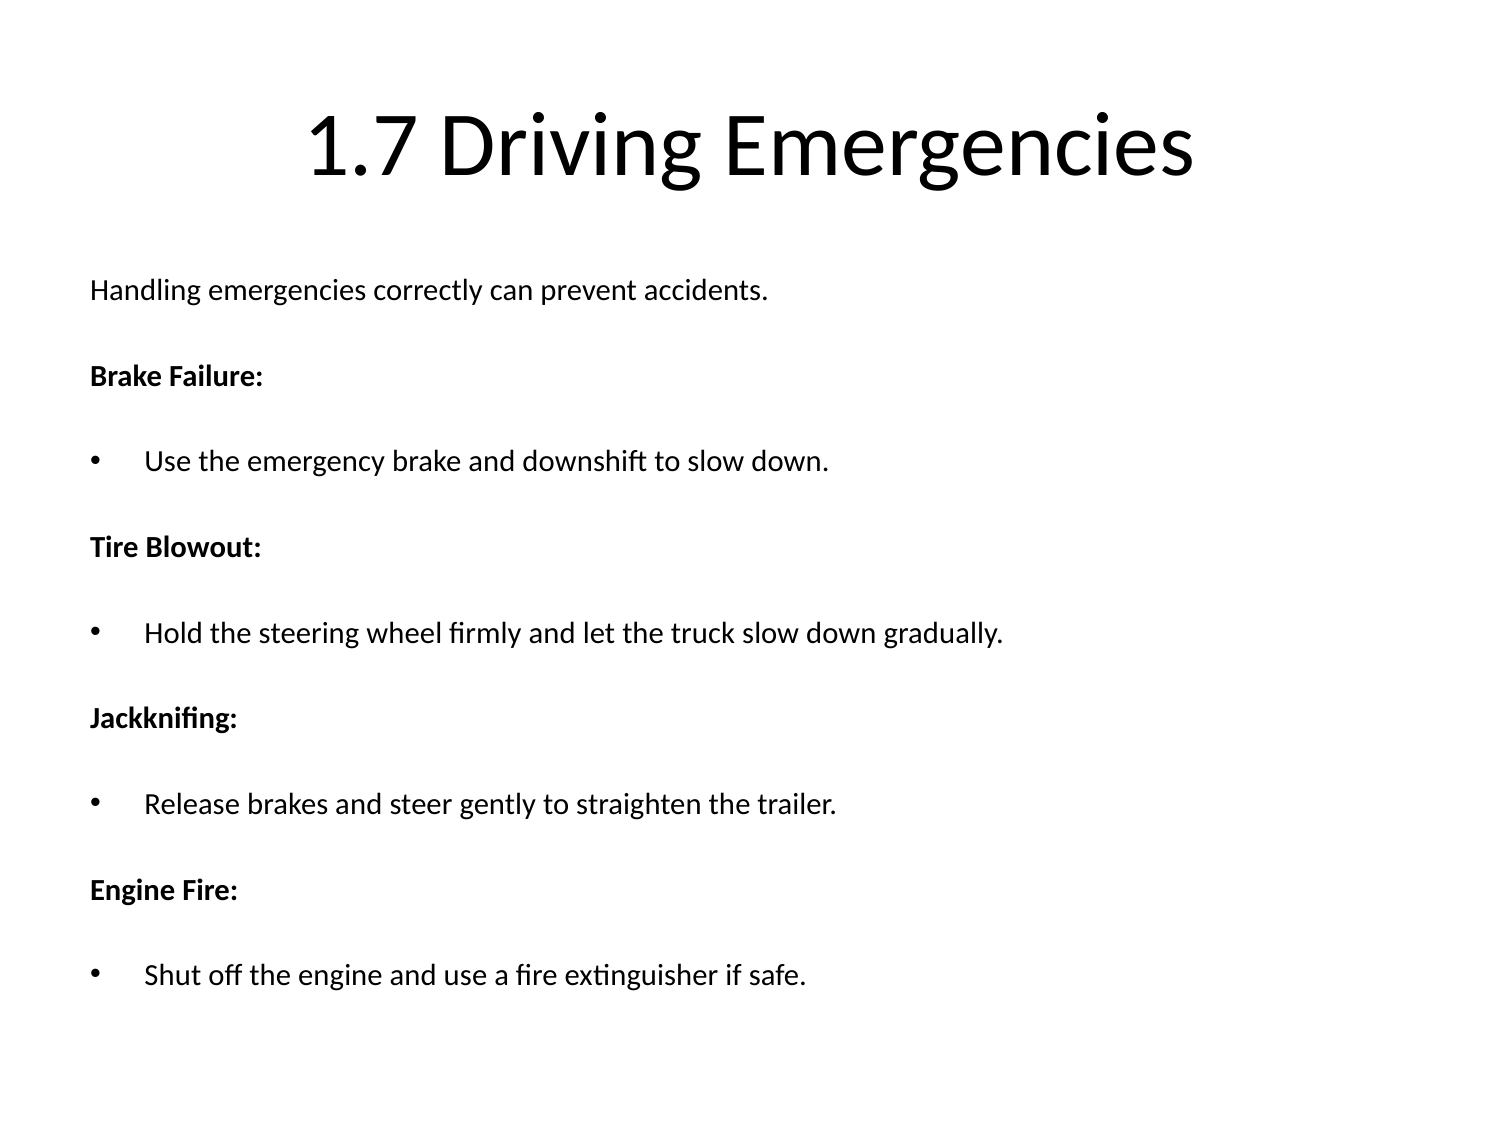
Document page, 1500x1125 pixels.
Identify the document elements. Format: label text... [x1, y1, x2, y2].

list Handling emergencies correctly can prevent accidents. Brake Failure: Use the emergency brake and downshift to slow down. Tire Blowout: Hold the steering wheel firmly and let the truck slow down gradually. Jackknifing: Release brakes and steer gently to straighten the trailer. Engine Fire: Shut off the engine and use a fire extinguisher if safe. [75, 262, 1425, 1005]
title 1.7 Driving Emergencies [75, 45, 1425, 233]
